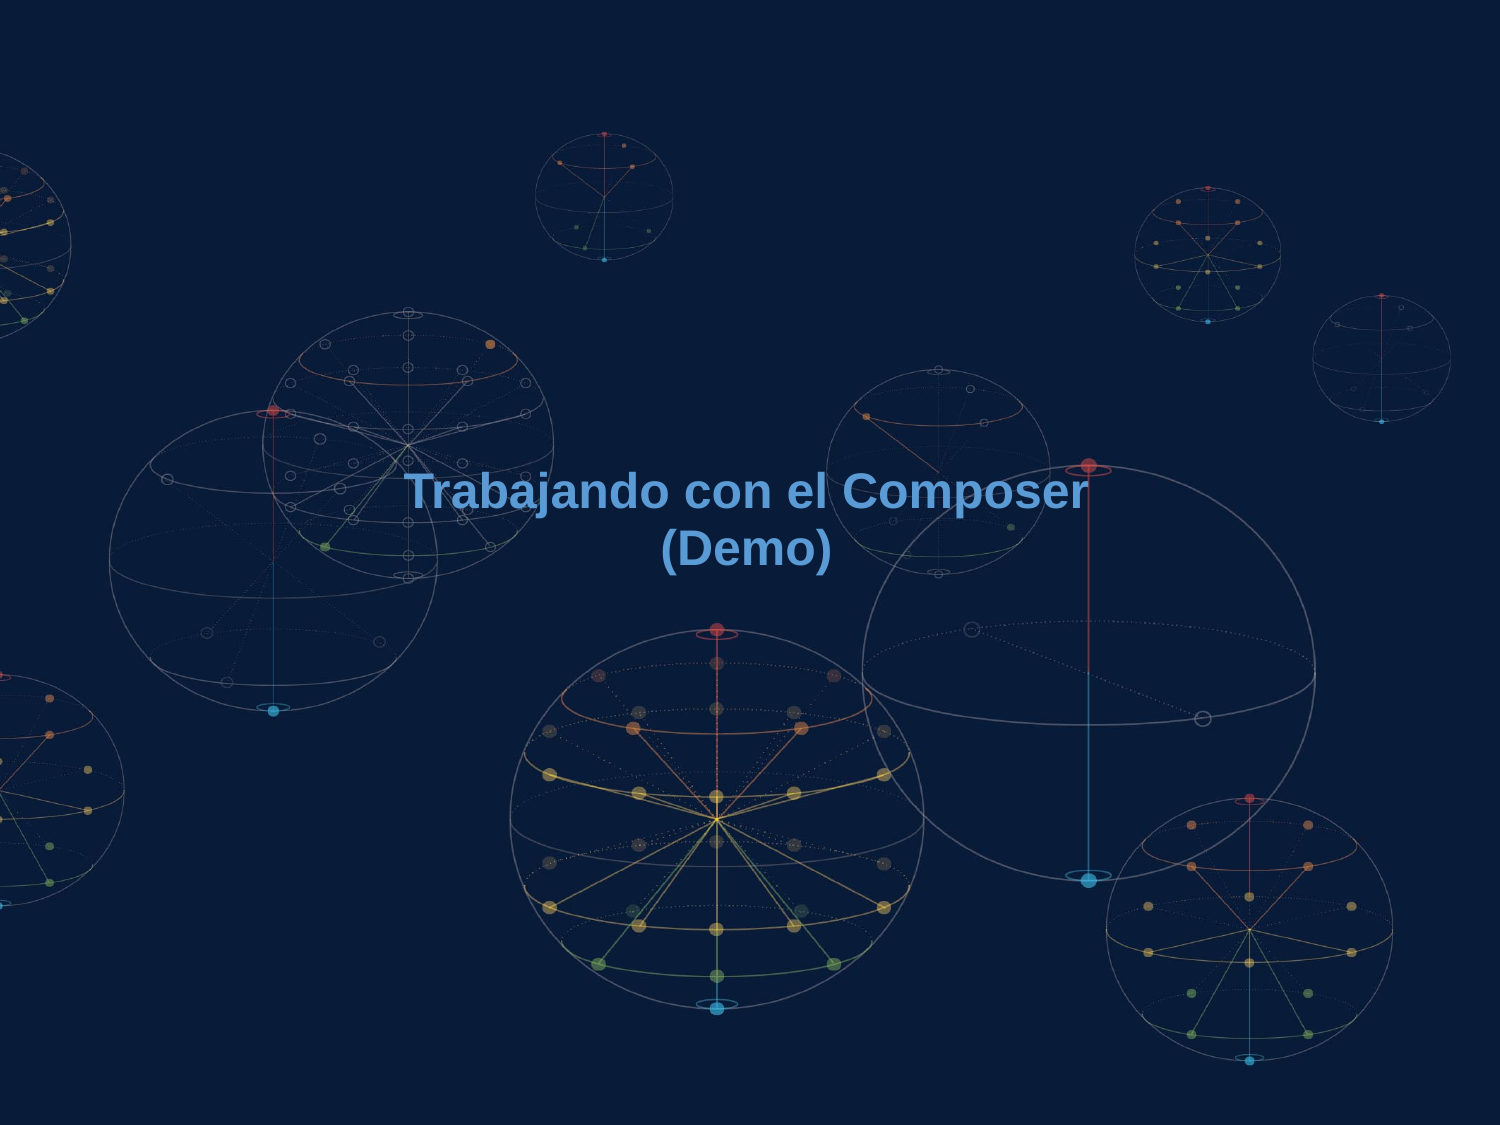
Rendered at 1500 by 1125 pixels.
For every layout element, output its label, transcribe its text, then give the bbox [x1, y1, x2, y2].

picture [0, 0, 1500, 1125]
title Trabajando con el Composer (Demo) [19, 468, 1474, 571]
